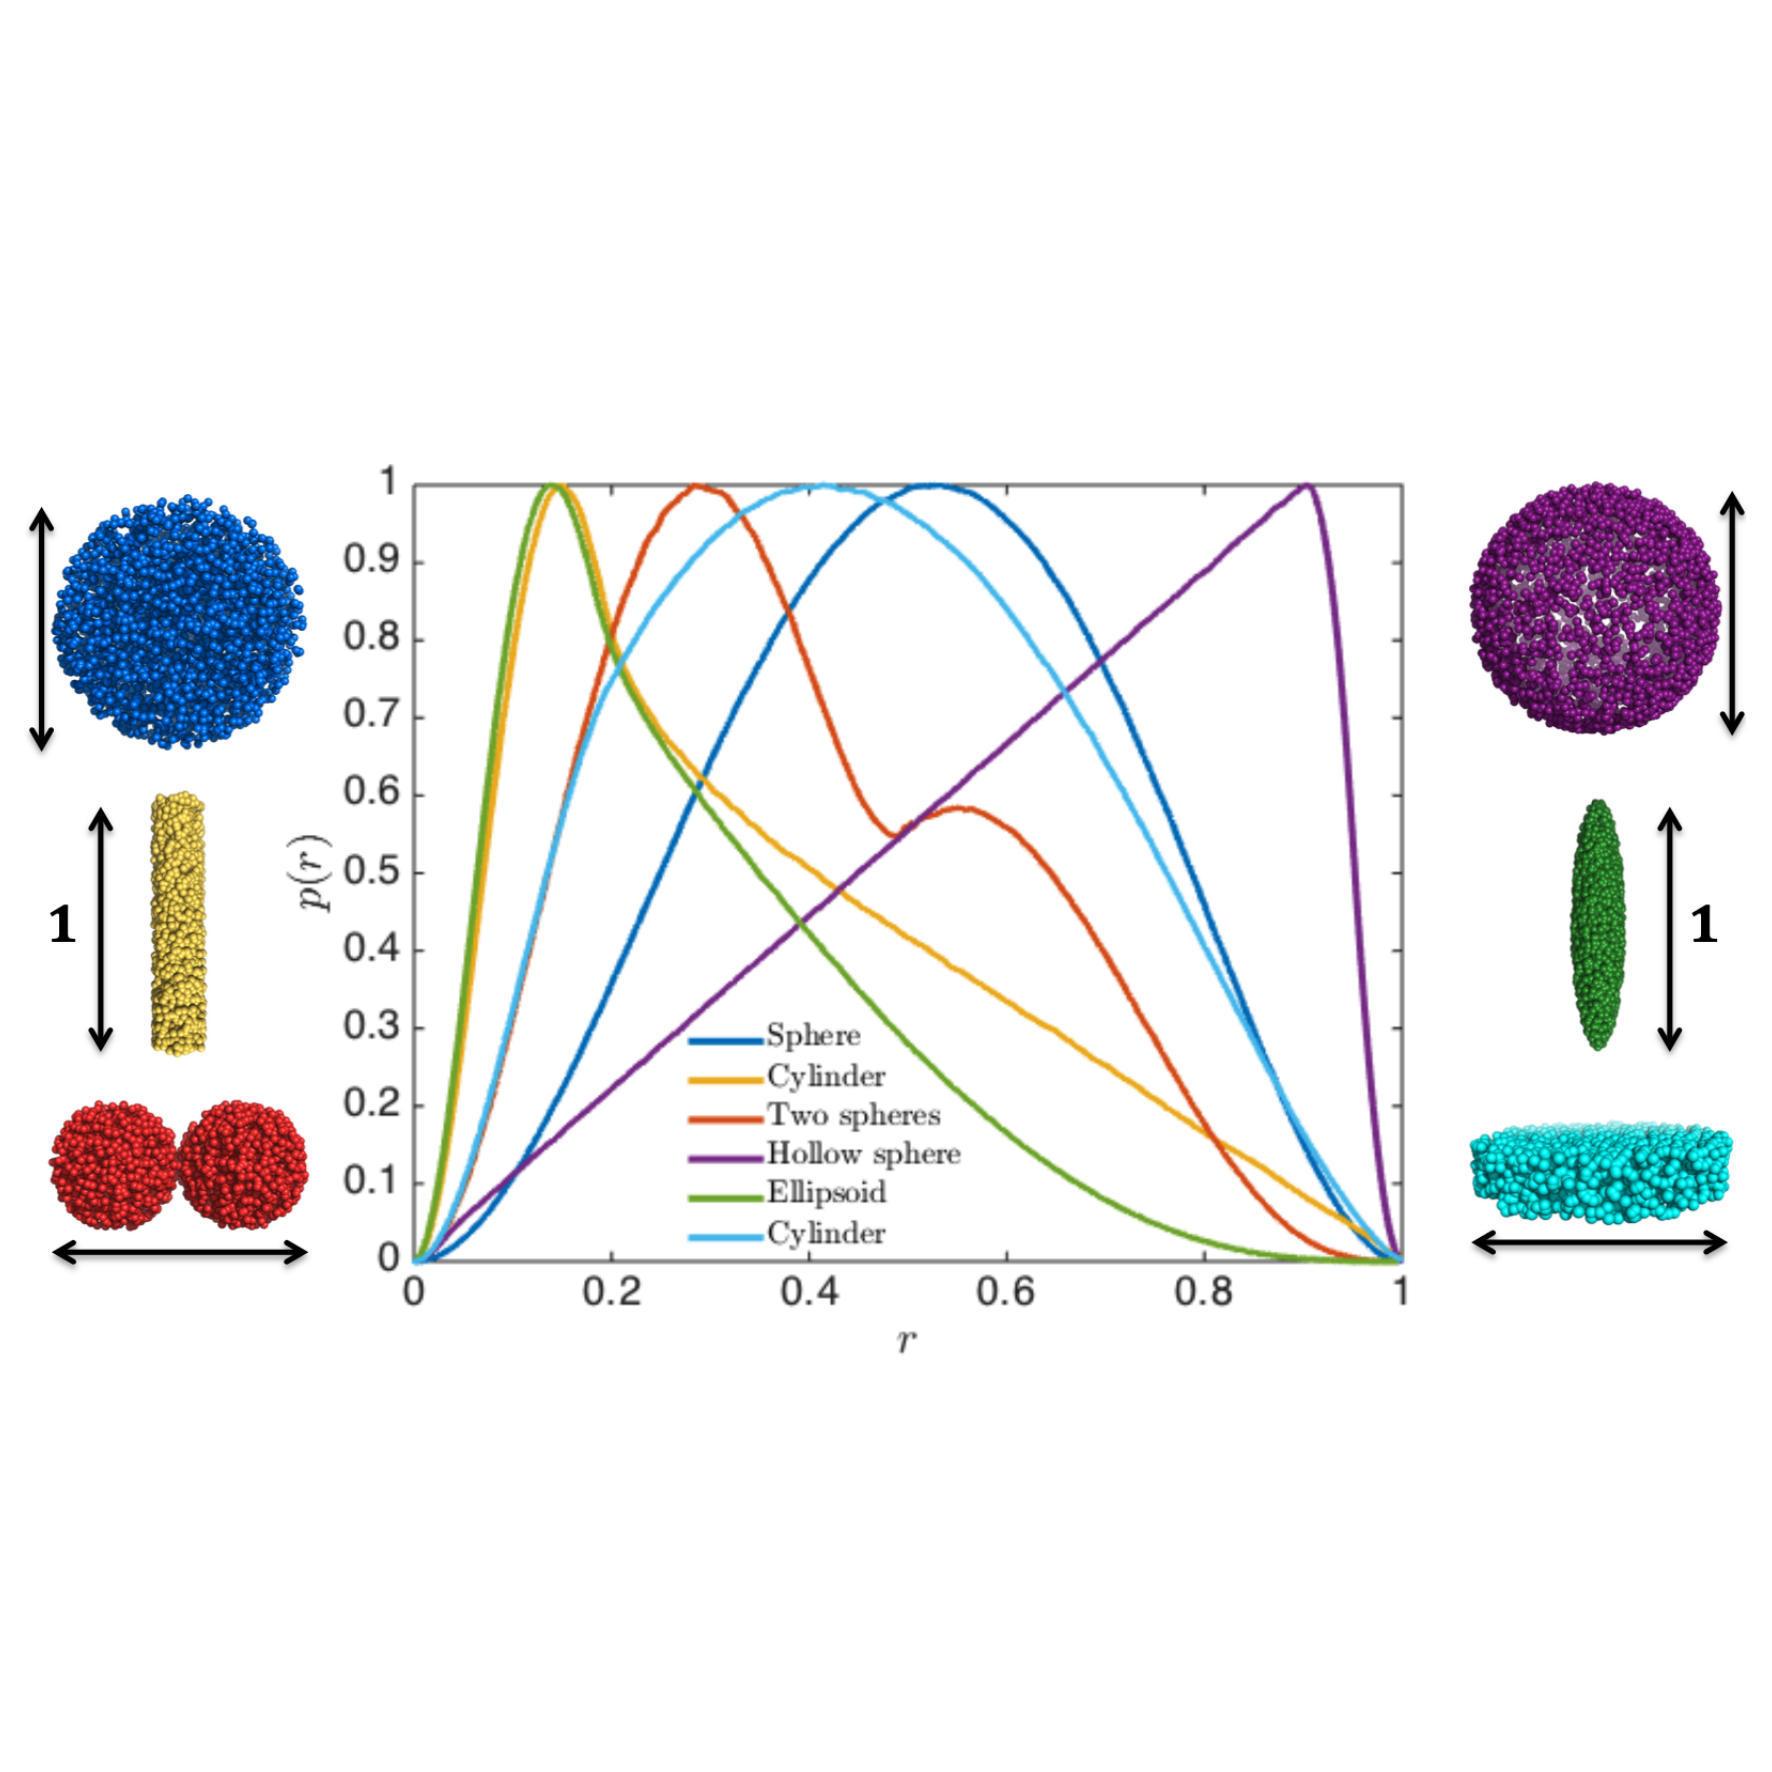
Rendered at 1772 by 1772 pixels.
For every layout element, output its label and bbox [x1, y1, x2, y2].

picture [24, 348, 1747, 1423]
